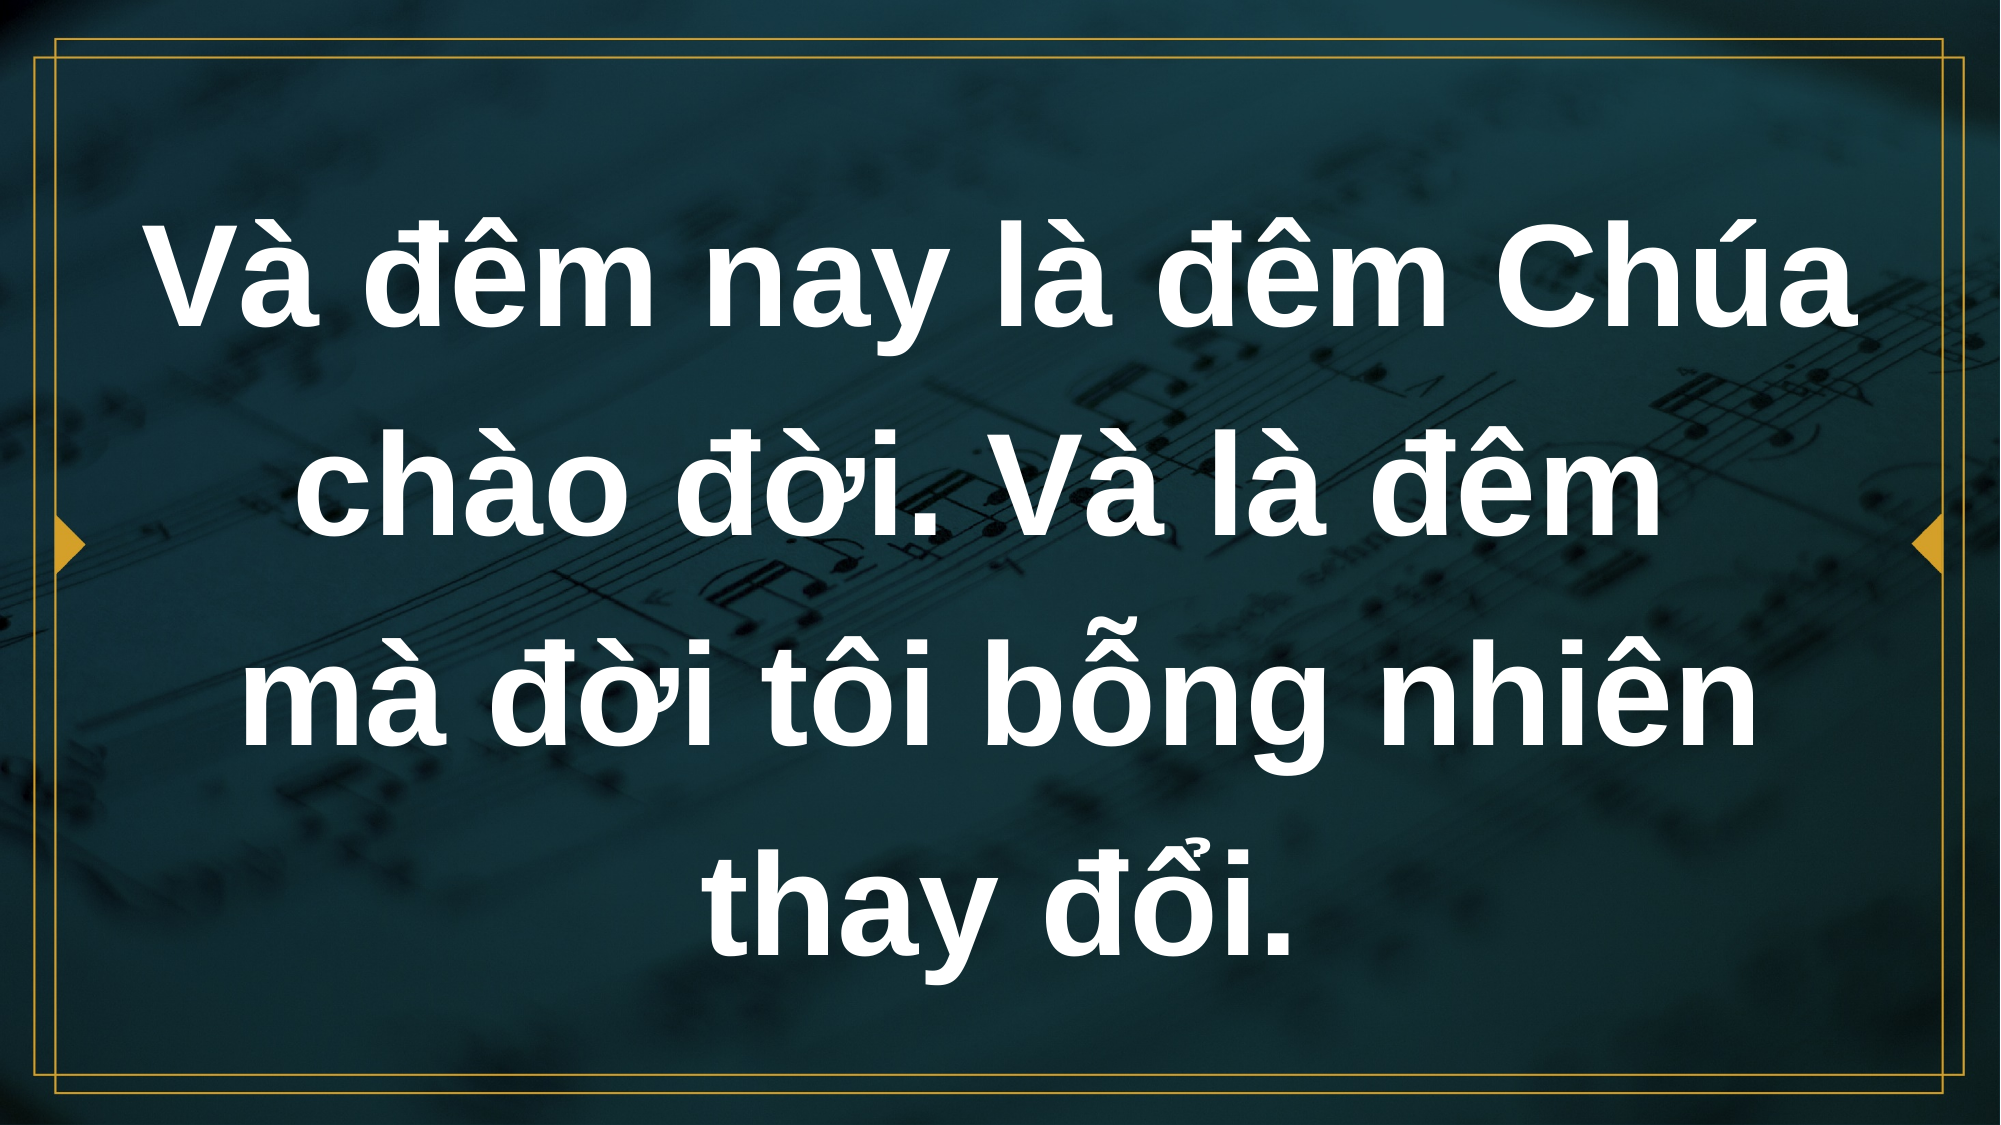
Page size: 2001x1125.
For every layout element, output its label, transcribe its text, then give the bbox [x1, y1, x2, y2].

title Và đêm nay là đêm Chúa chào đời. Và là đêm mà đời tôi bỗng nhiên thay đổi. [55, 53, 1945, 1077]
picture [0, 0, 2000, 1125]
